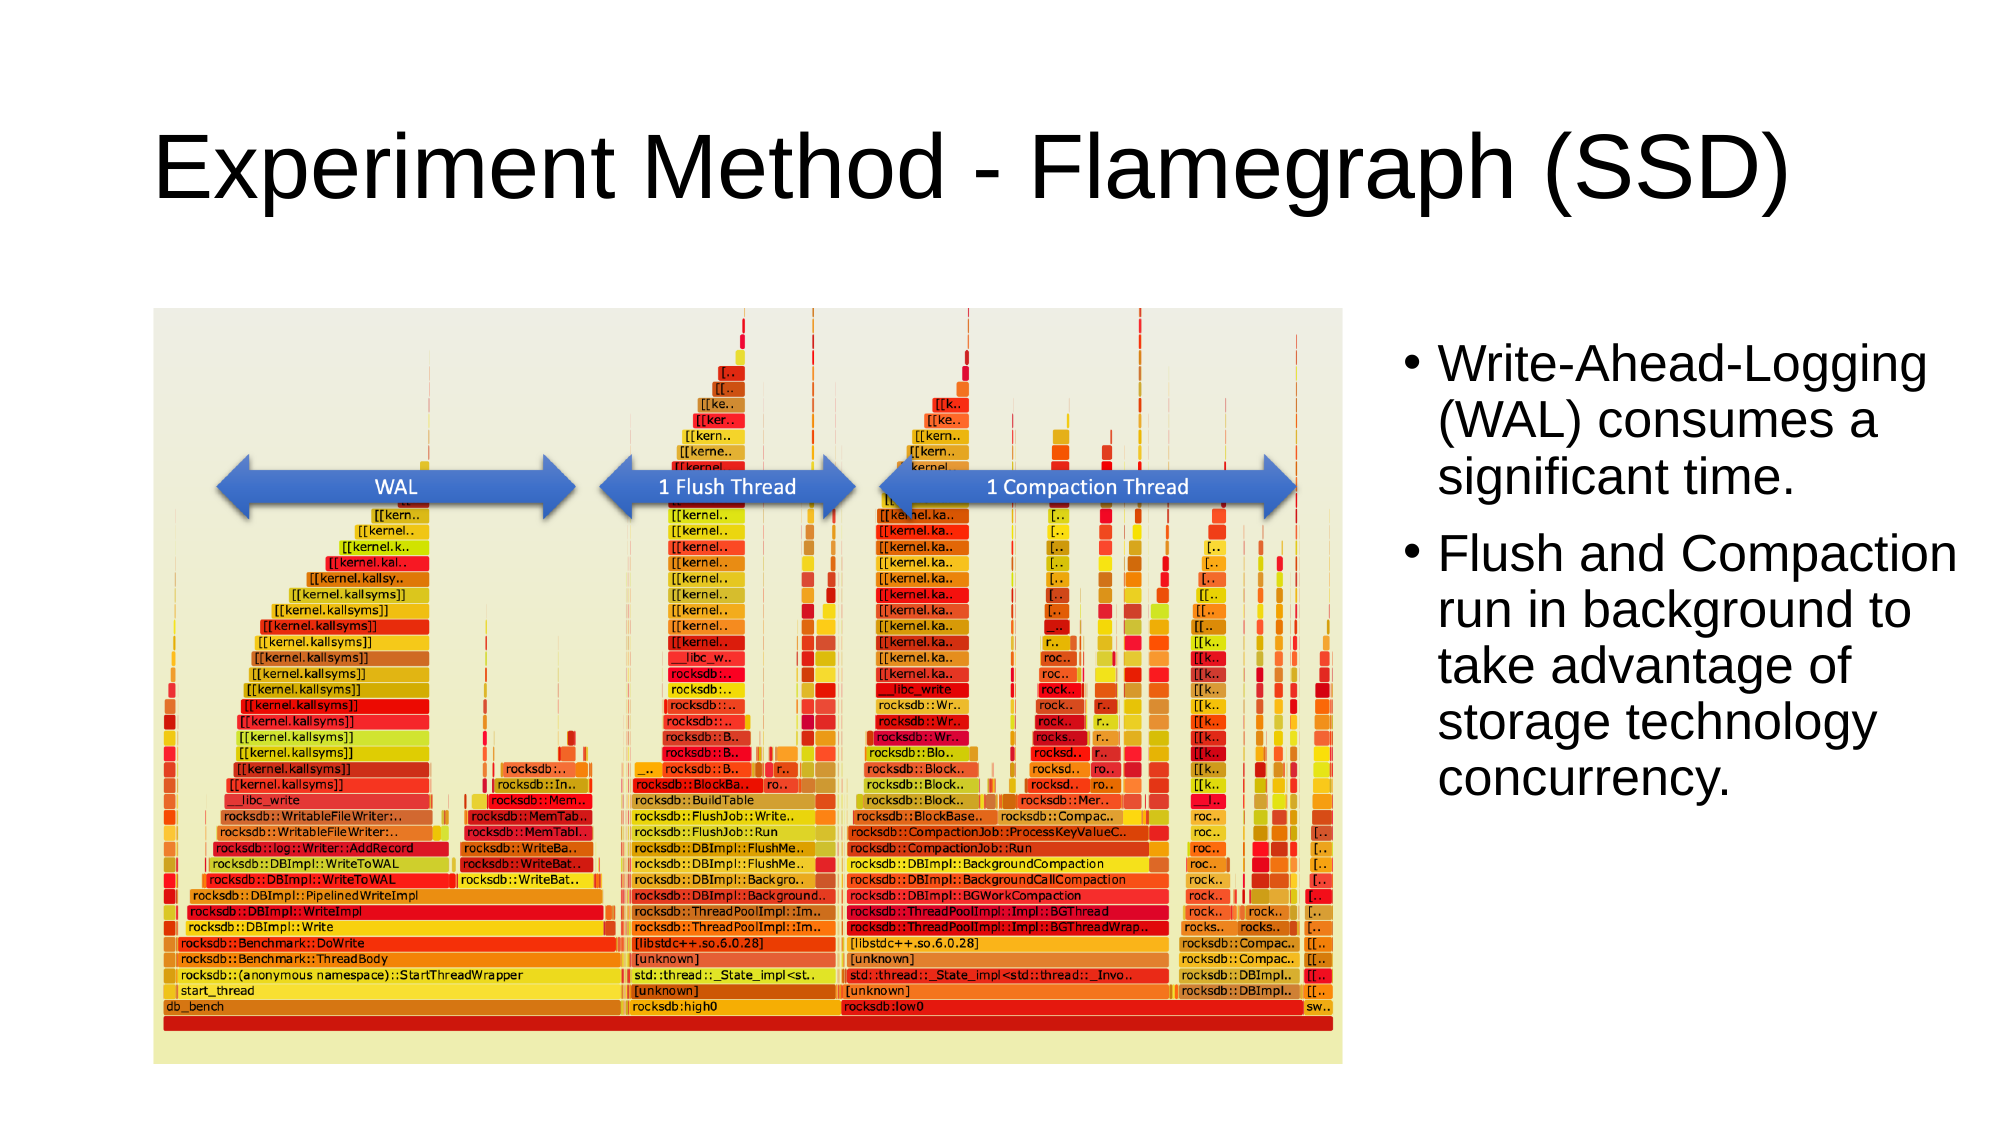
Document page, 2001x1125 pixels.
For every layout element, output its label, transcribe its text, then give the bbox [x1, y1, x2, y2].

list Write-Ahead-Logging (WAL) consumes a significant time. Flush and Compaction run in background to take advantage of storage technology concurrency. [1384, 329, 1975, 1044]
title Experiment Method - Flamegraph (SSD) [137, 59, 1927, 278]
picture [152, 308, 1343, 1064]
